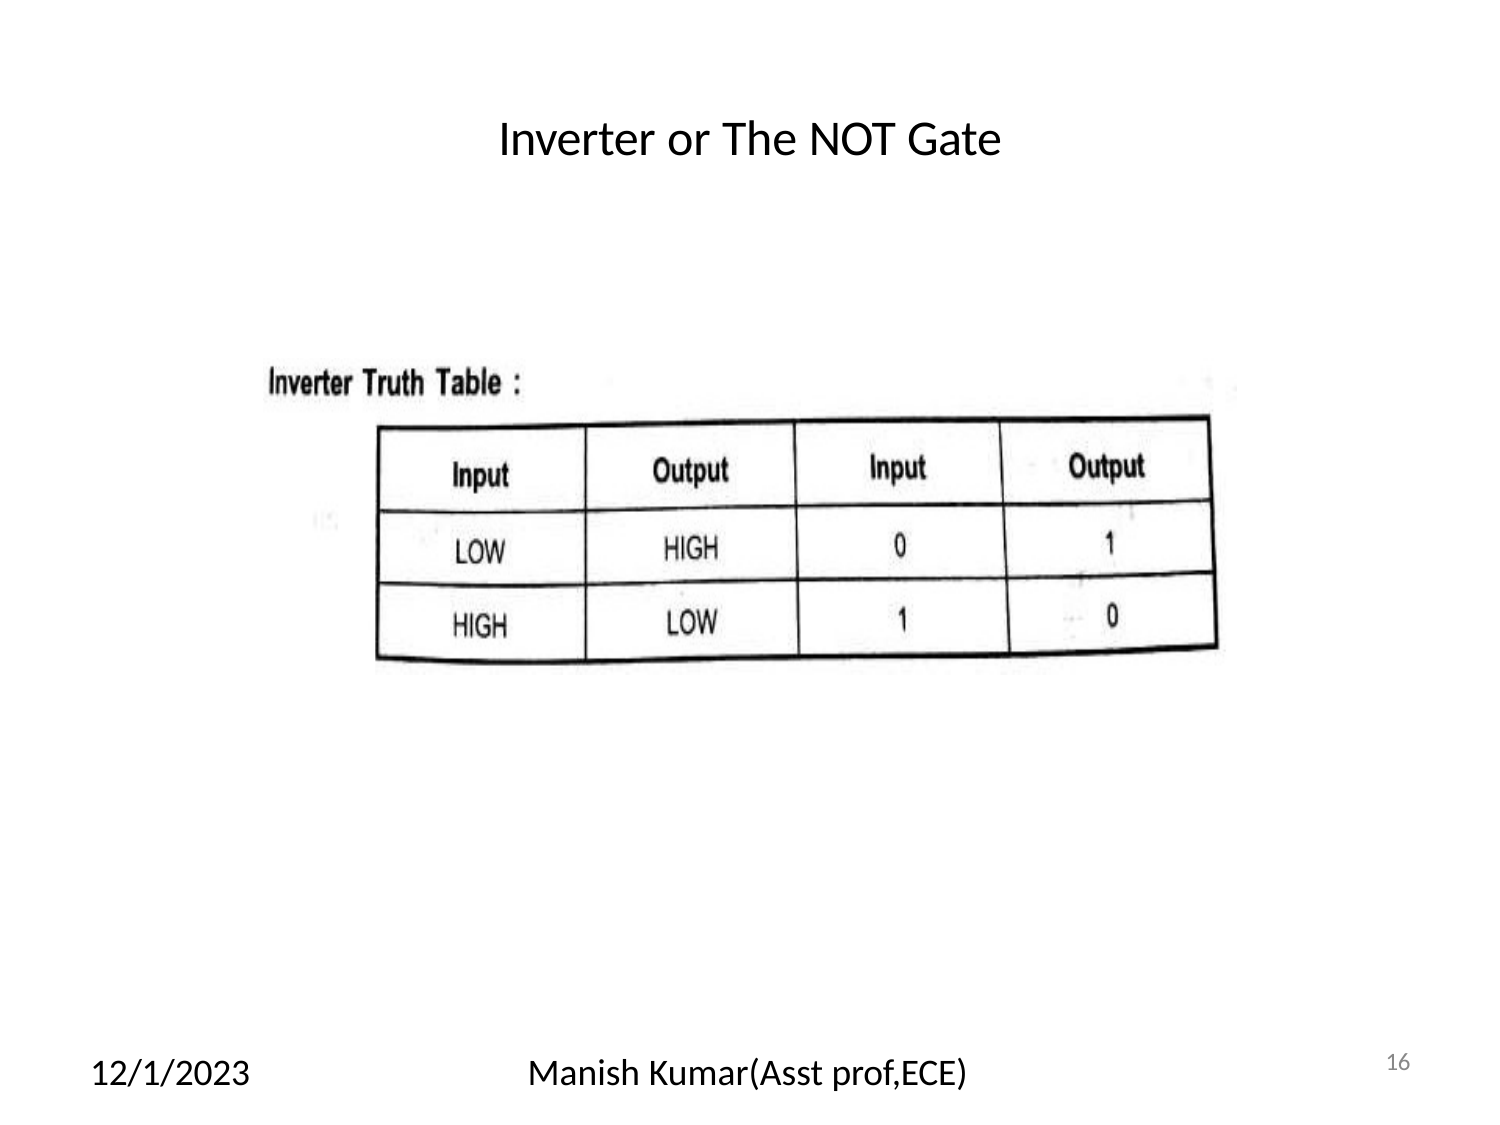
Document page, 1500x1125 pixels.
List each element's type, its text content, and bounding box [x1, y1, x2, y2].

title Inverter or The NOT Gate [77, 40, 1396, 294]
text_box Manish Kumar(Asst prof,ECE) [525, 1055, 977, 1094]
slide_number 16 [1366, 1049, 1419, 1090]
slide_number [75, 1046, 420, 1103]
picture [263, 358, 1237, 676]
